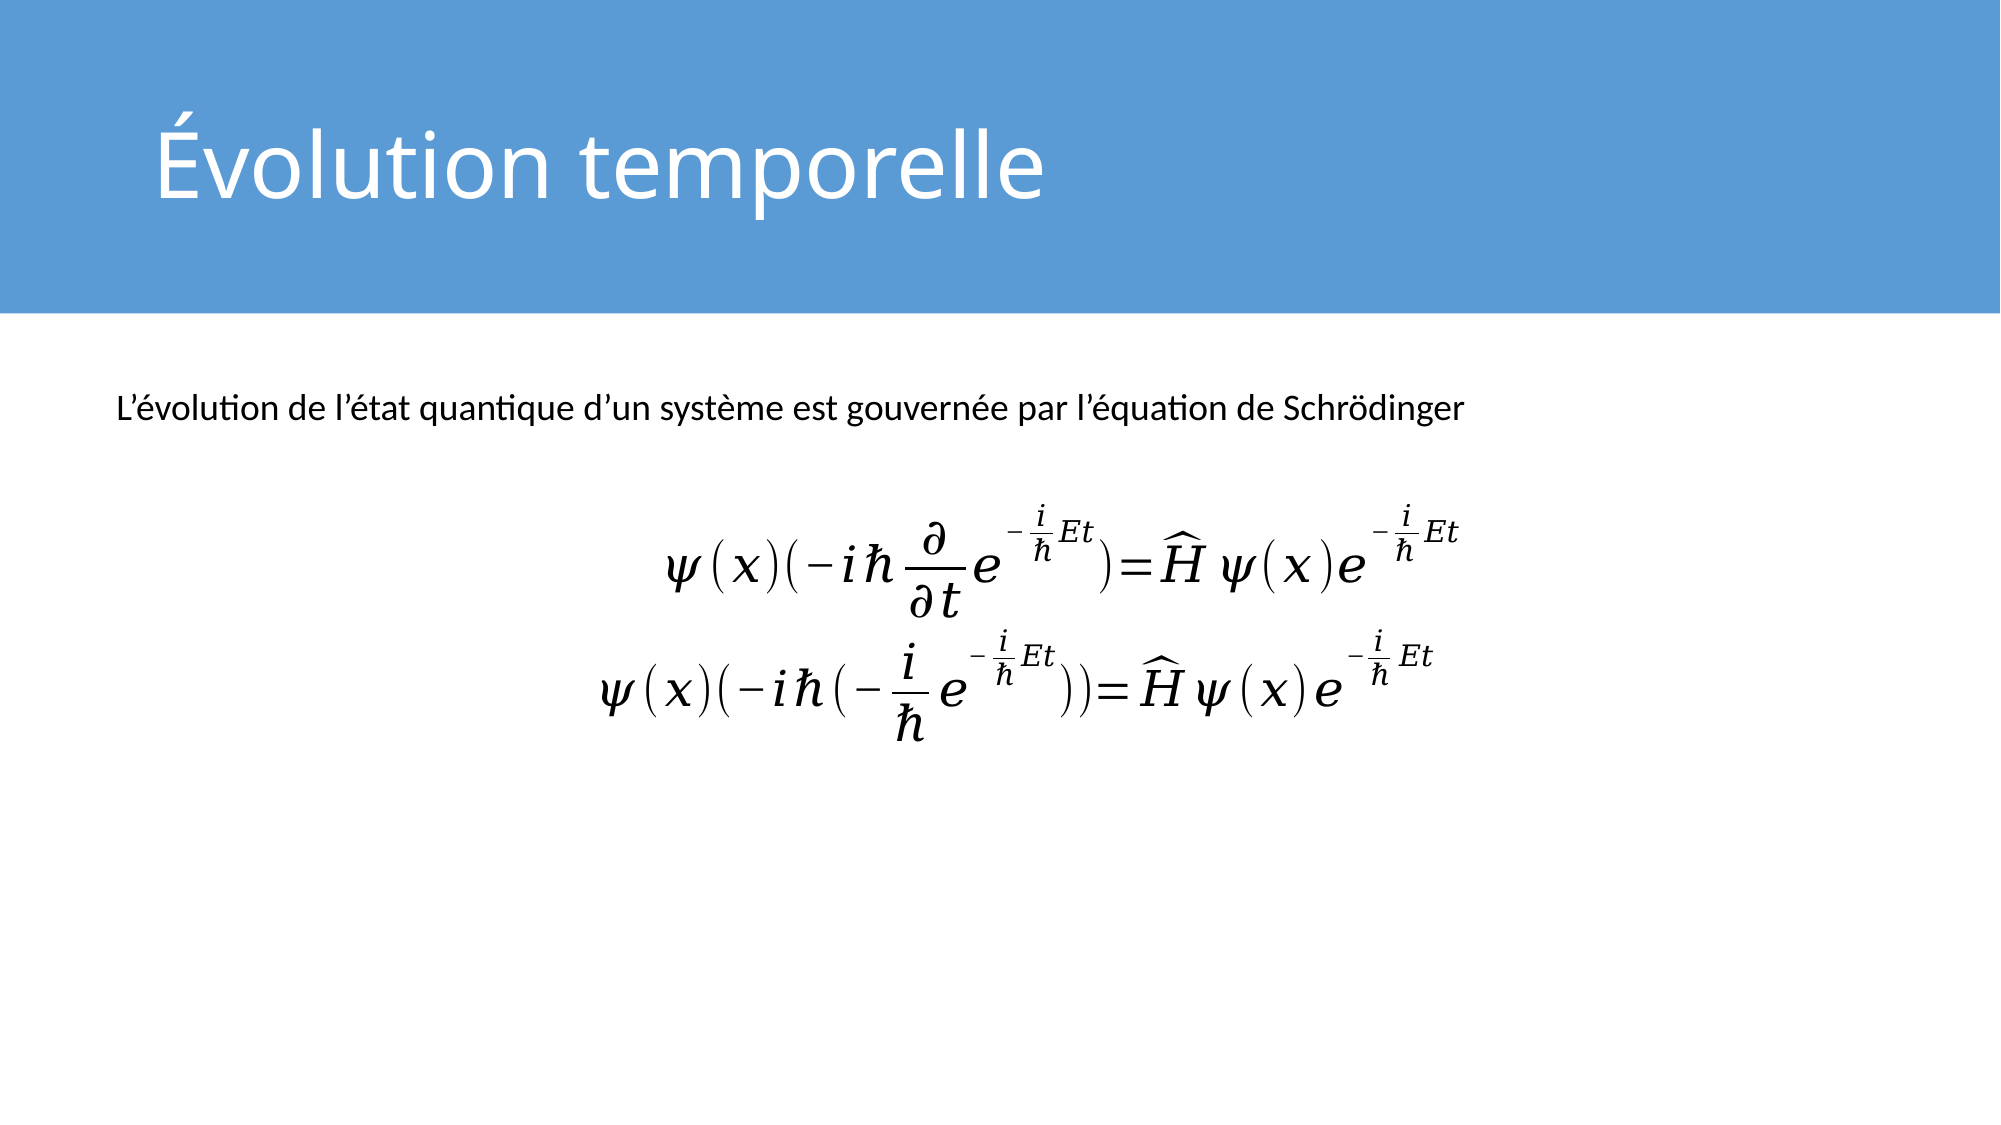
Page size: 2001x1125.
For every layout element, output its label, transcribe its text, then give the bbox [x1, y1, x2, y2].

title Évolution temporelle [137, 60, 1863, 278]
text_box L’évolution de l’état quantique d’un système est gouvernée par l’équation de Schrödinger [101, 375, 1967, 436]
text_box [0, 0, 2000, 314]
